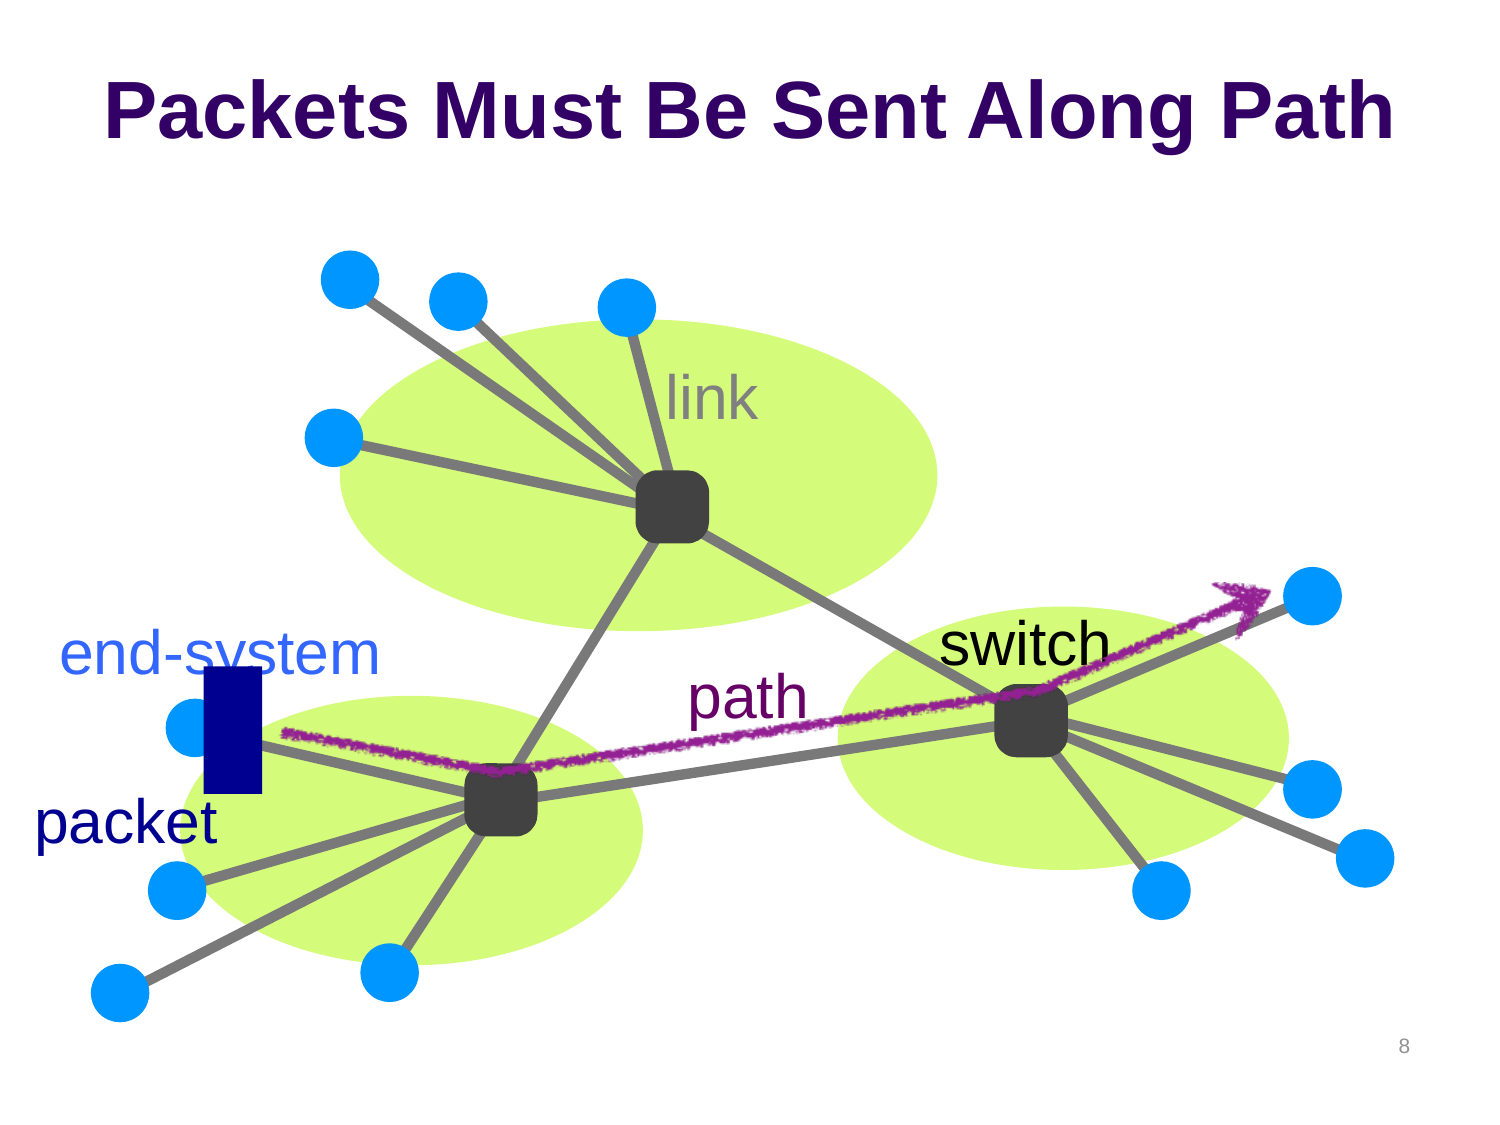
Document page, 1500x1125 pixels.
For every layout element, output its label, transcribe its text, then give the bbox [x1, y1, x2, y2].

text_box [320, 250, 380, 310]
text_box [304, 408, 364, 468]
text_box [1285, 566, 1342, 626]
text_box [635, 470, 710, 544]
text_box link [659, 351, 766, 438]
text_box [339, 319, 938, 581]
text_box [1335, 829, 1395, 888]
text_box [1283, 760, 1342, 819]
text_box [597, 278, 657, 337]
text_box [263, 724, 268, 746]
text_box [203, 666, 263, 794]
text_box packet [28, 775, 224, 862]
text_box [464, 789, 538, 837]
picture [273, 582, 1281, 781]
text_box [429, 272, 488, 331]
text_box [165, 698, 203, 758]
text_box [187, 747, 643, 966]
text_box [90, 963, 150, 1023]
text_box [855, 789, 1272, 871]
text_box [147, 862, 207, 921]
text_box [1132, 861, 1191, 921]
title Packets Must Be Sent Along Path [0, 20, 1500, 163]
text_box [360, 943, 419, 1003]
text_box end-system [45, 606, 268, 693]
slide_number 8 [1074, 1024, 1426, 1101]
